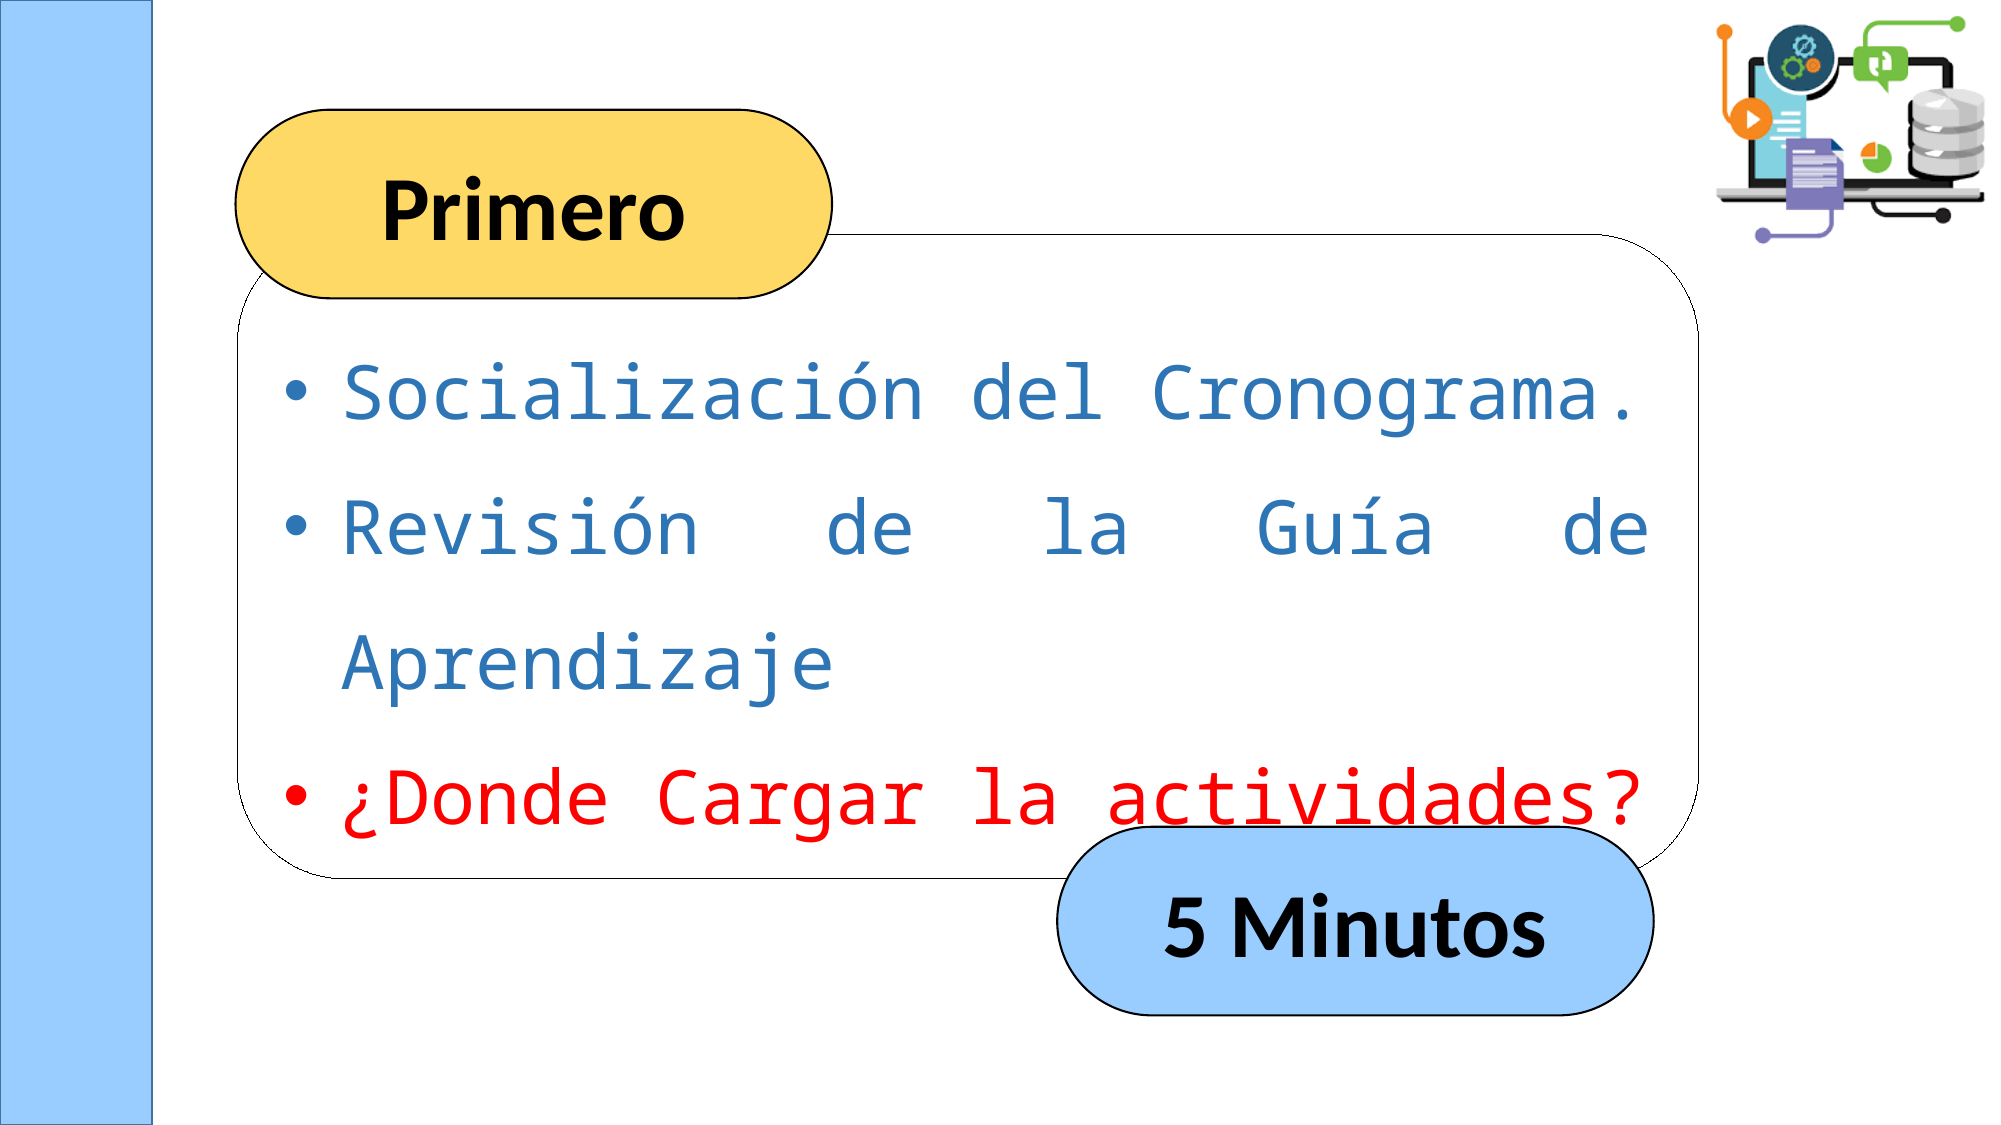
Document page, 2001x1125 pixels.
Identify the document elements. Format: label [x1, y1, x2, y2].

text_box [235, 109, 1699, 1016]
text_box [0, 0, 153, 1125]
picture [1698, 1, 2000, 253]
